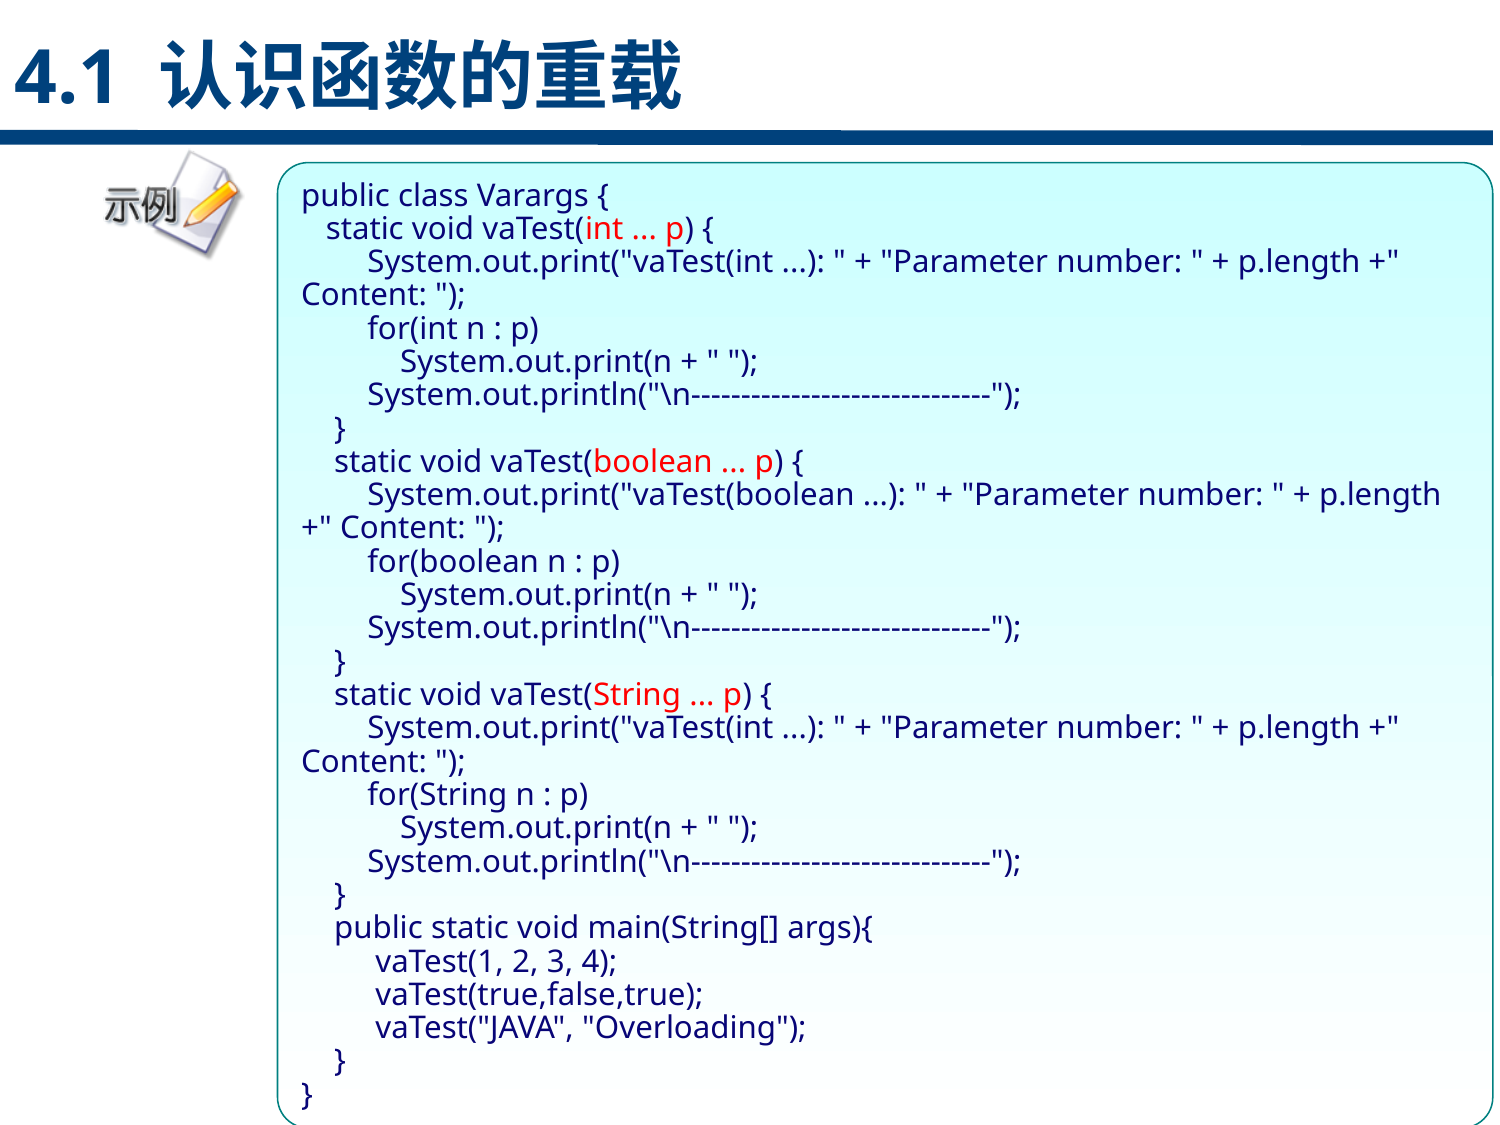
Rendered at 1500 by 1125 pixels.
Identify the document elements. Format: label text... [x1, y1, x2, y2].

picture [94, 148, 246, 262]
text_box 4.1 认识函数的重载 [0, 21, 699, 127]
text_box public class Varargs { static void vaTest(int ... p) { System.out.print("vaTest(int ...): " + "Parameter number: " + p.length +" Content: "); for(int n : p) System.out.print(n + " "); System.out.println("\n------------------------------"); } static void vaTest(boolean ... p) { System.out.print("vaTest(boolean ...): " + "Parameter number: " + p.length +" Content: "); for(boolean n : p) System.out.print(n + " "); System.out.println("\n------------------------------"); } static void vaTest(String ... p) { System.out.print("vaTest(int ...): " + "Parameter number: " + p.length +" Content: "); for(String n : p) System.out.print(n + " "); System.out.println("\n------------------------------"); } public static void main(String[] args){ vaTest(1, 2, 3, 4); vaTest(true,false,true); vaTest("JAVA", "Overloading"); } } [277, 162, 1493, 1125]
